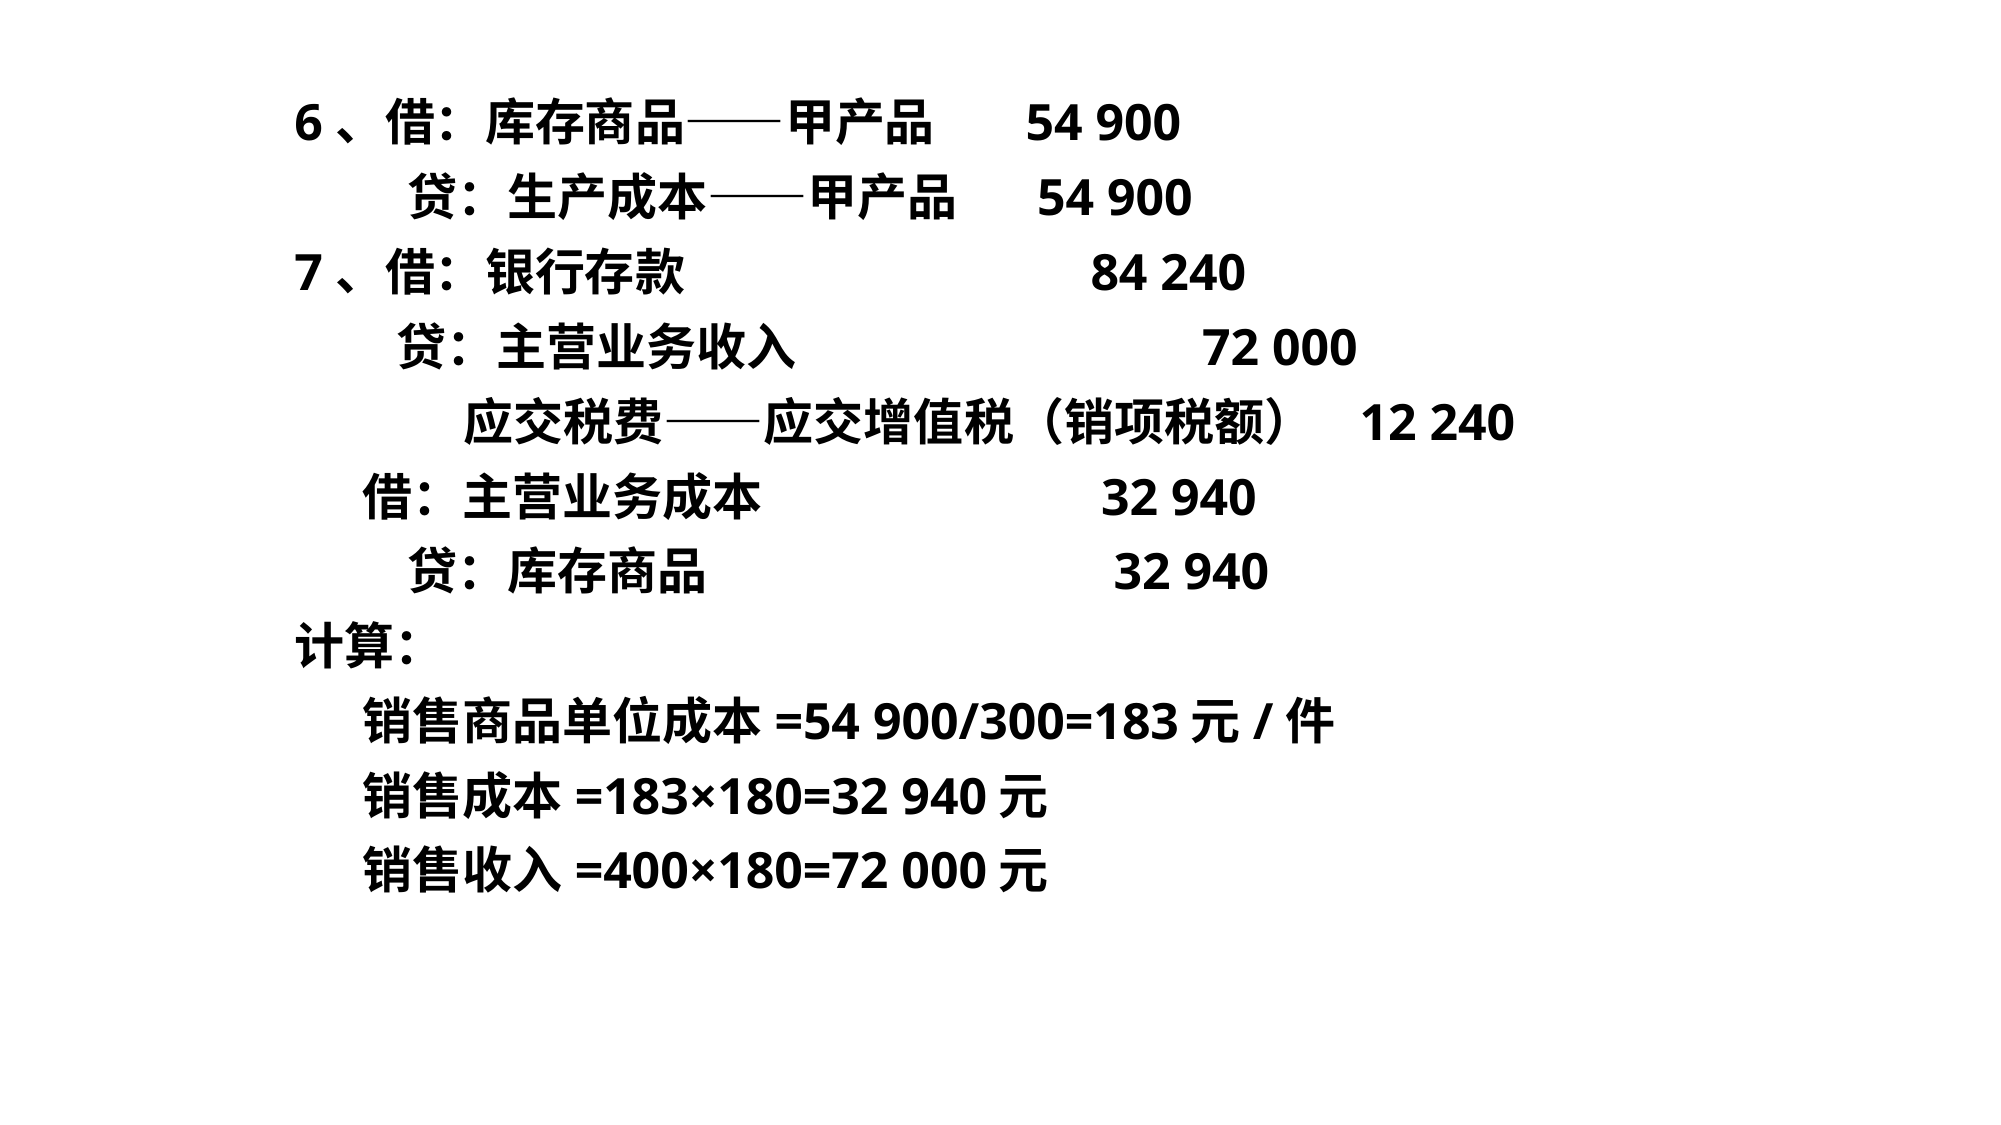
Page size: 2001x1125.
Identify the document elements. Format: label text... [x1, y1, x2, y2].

list 6、借：库存商品——甲产品 54 900 贷：生产成本——甲产品 54 900 7、借：银行存款 84 240 贷：主营业务收入 72 000 应交税费——应交增值税（销项税额） 12 240 借：主营业务成本 32 940 贷：库存商品 32 940 计算： 销售商品单位成本=54 900/300=183元/件 销售成本=183×180=32 940元 销售收入=400×180=72 000元 [279, 90, 1731, 1000]
